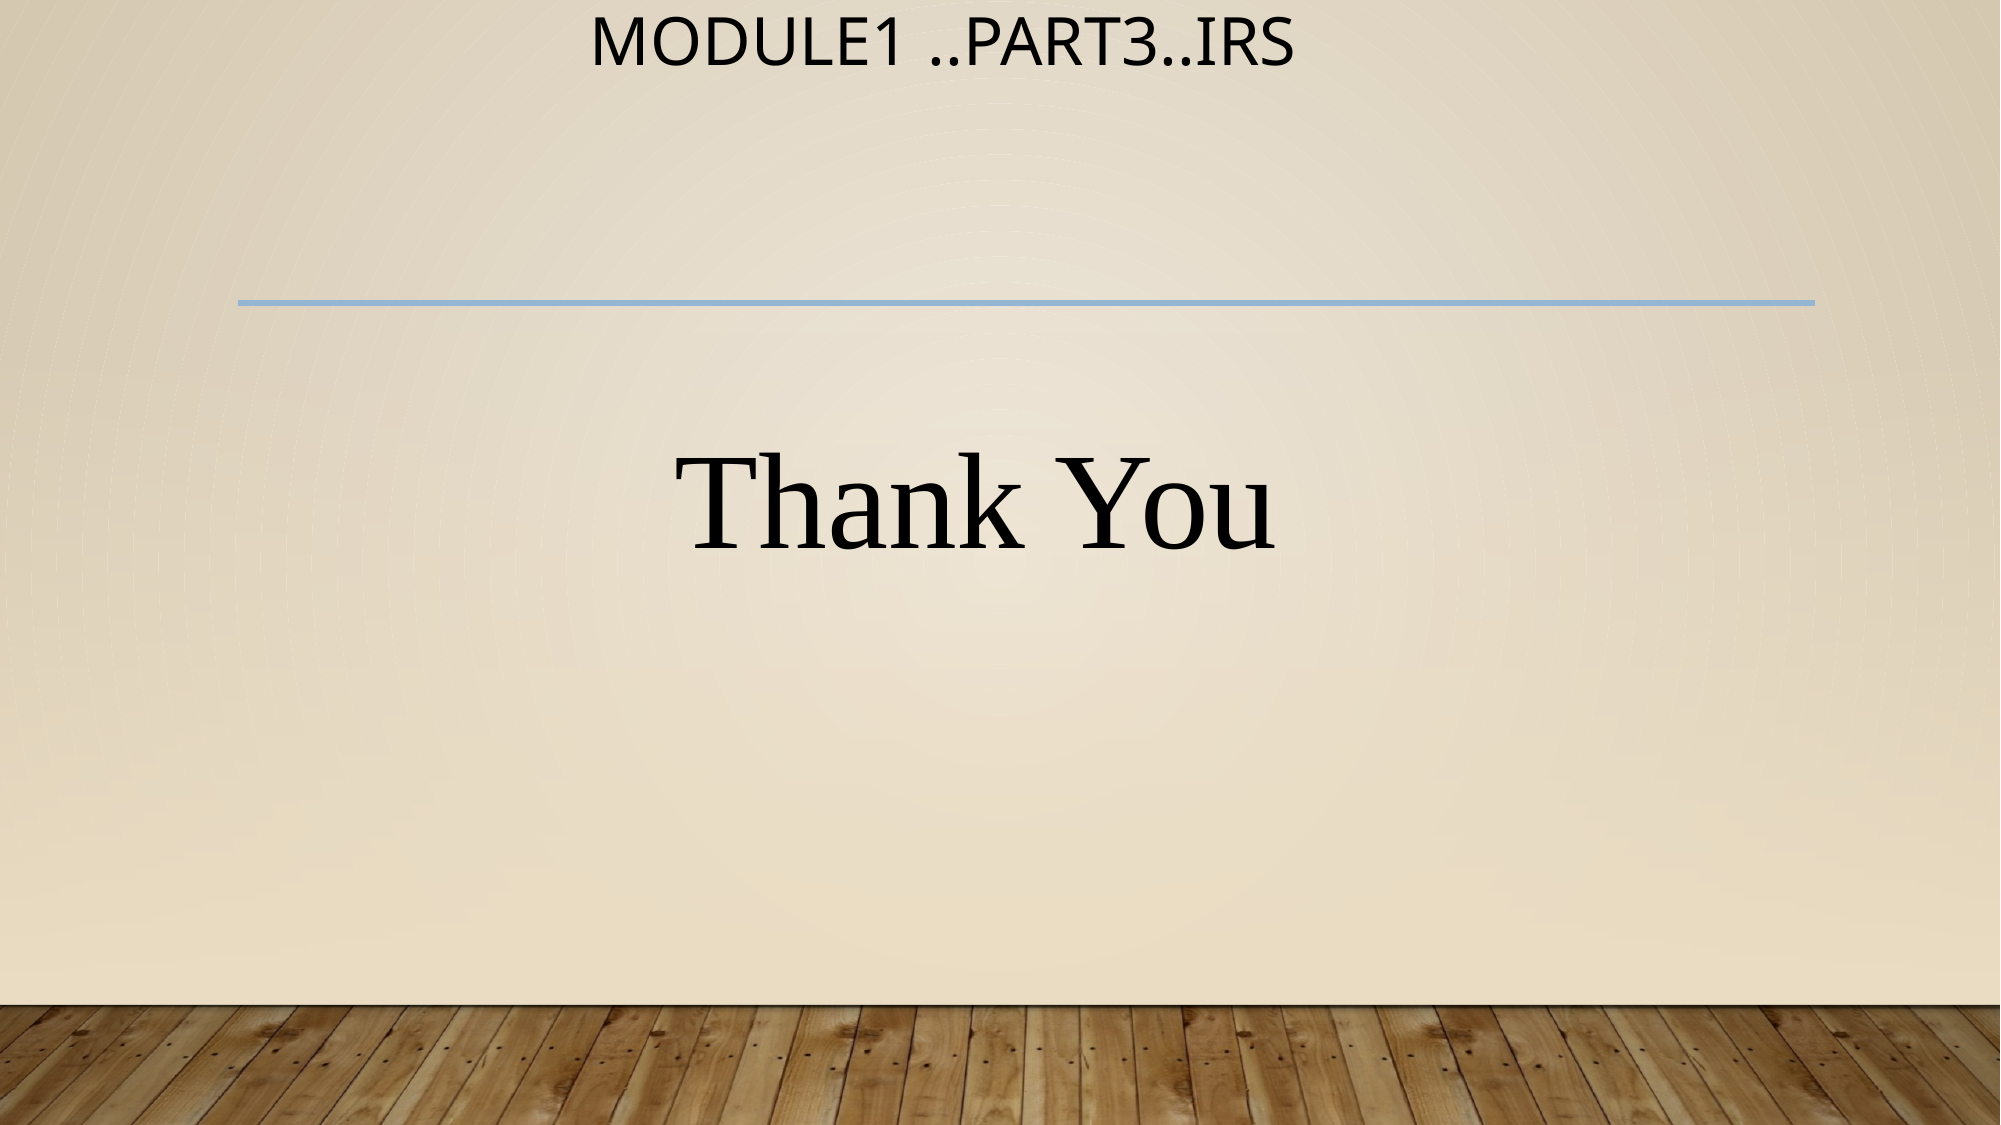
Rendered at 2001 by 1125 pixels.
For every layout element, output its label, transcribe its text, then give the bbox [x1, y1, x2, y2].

list Thank You [65, 69, 1946, 997]
title Module1 ..part3..IRS [212, 0, 1788, 69]
picture [0, 1005, 2000, 1125]
